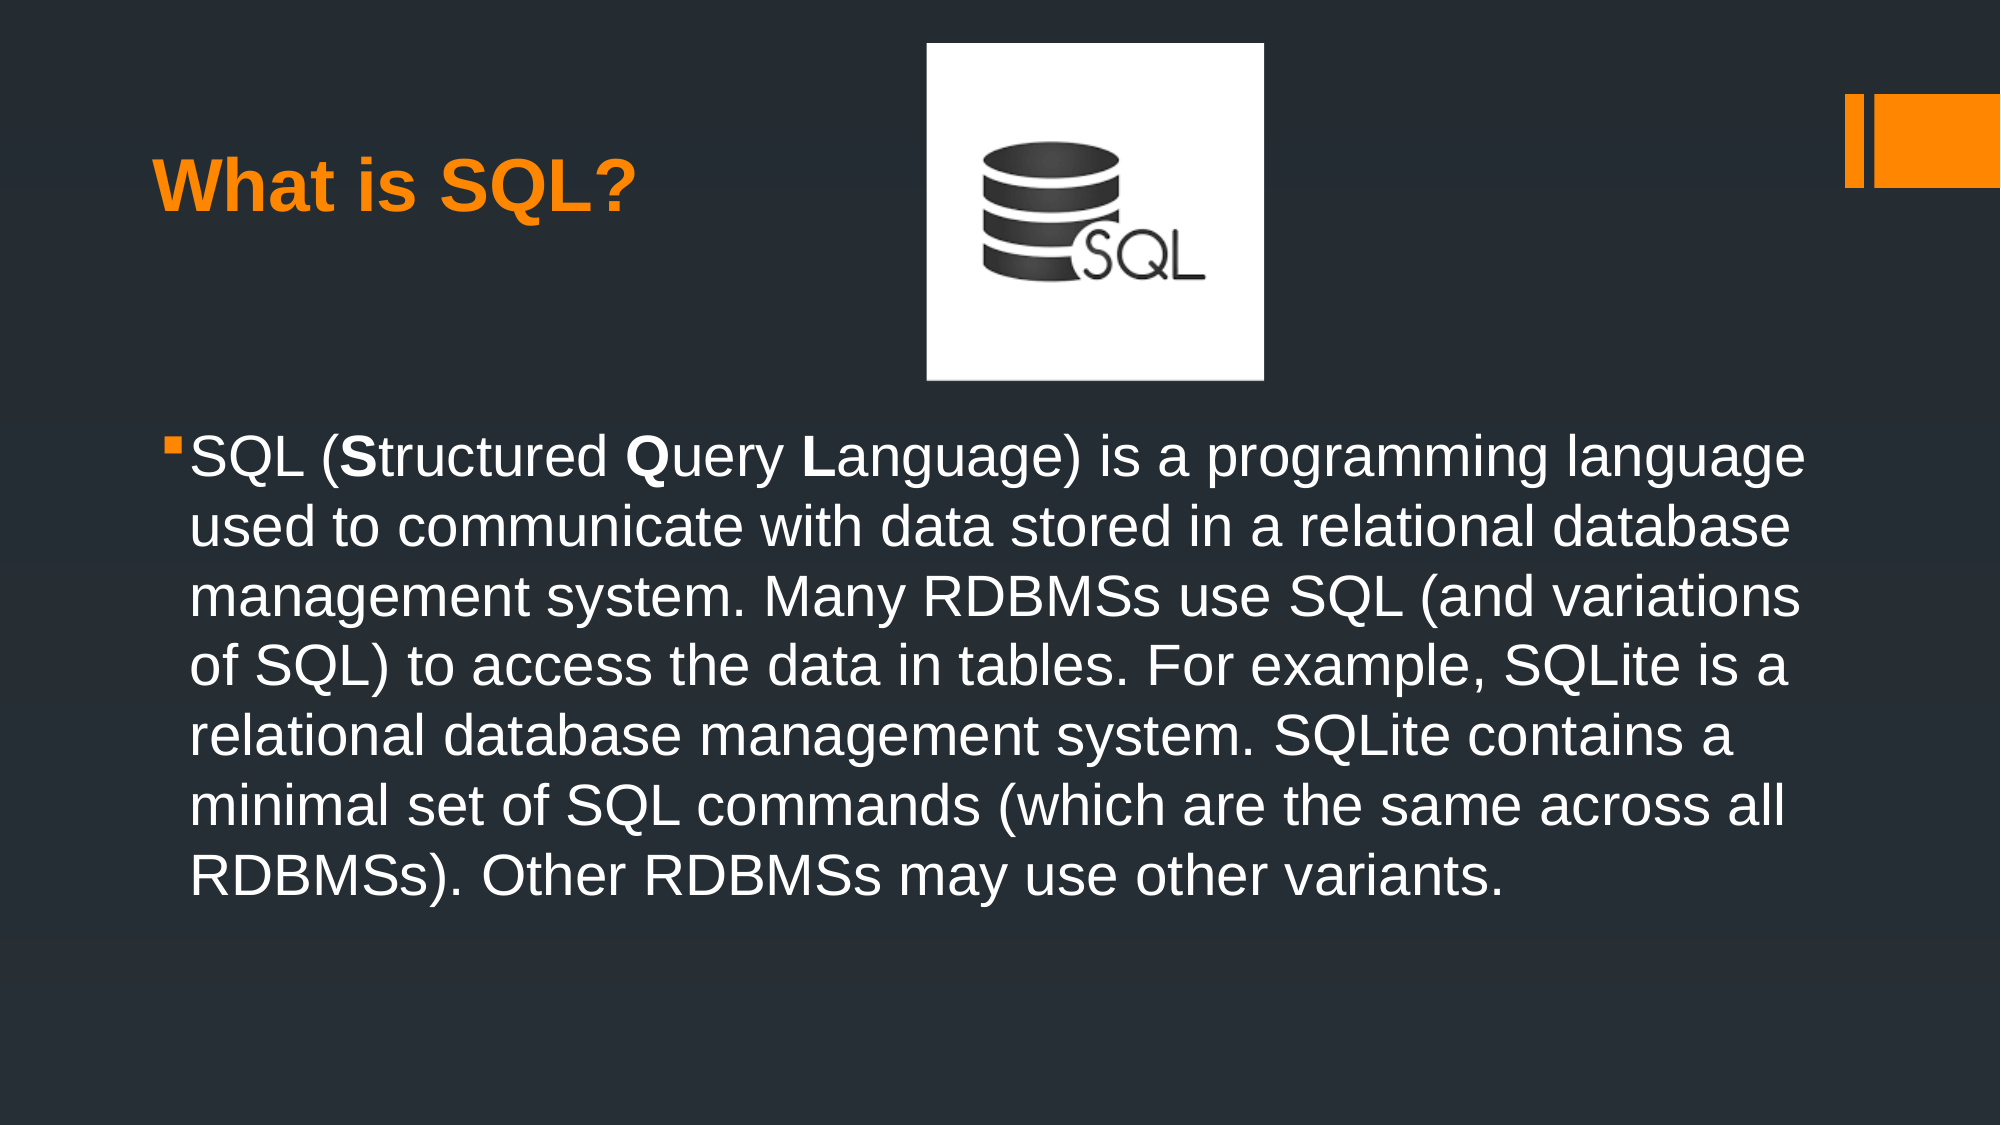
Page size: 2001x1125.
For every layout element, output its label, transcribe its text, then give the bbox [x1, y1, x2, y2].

list SQL (Structured Query Language) is a programming language used to communicate with data stored in a relational database management system. Many RDBMSs use SQL (and variations of SQL) to access the data in tables. For example, SQLite is a relational database management system. SQLite contains a minimal set of SQL commands (which are the same across all RDBMSs). Other RDBMSs may use other variants. [137, 410, 1863, 939]
picture [926, 42, 1265, 383]
text_box What is SQL? [137, 129, 920, 235]
